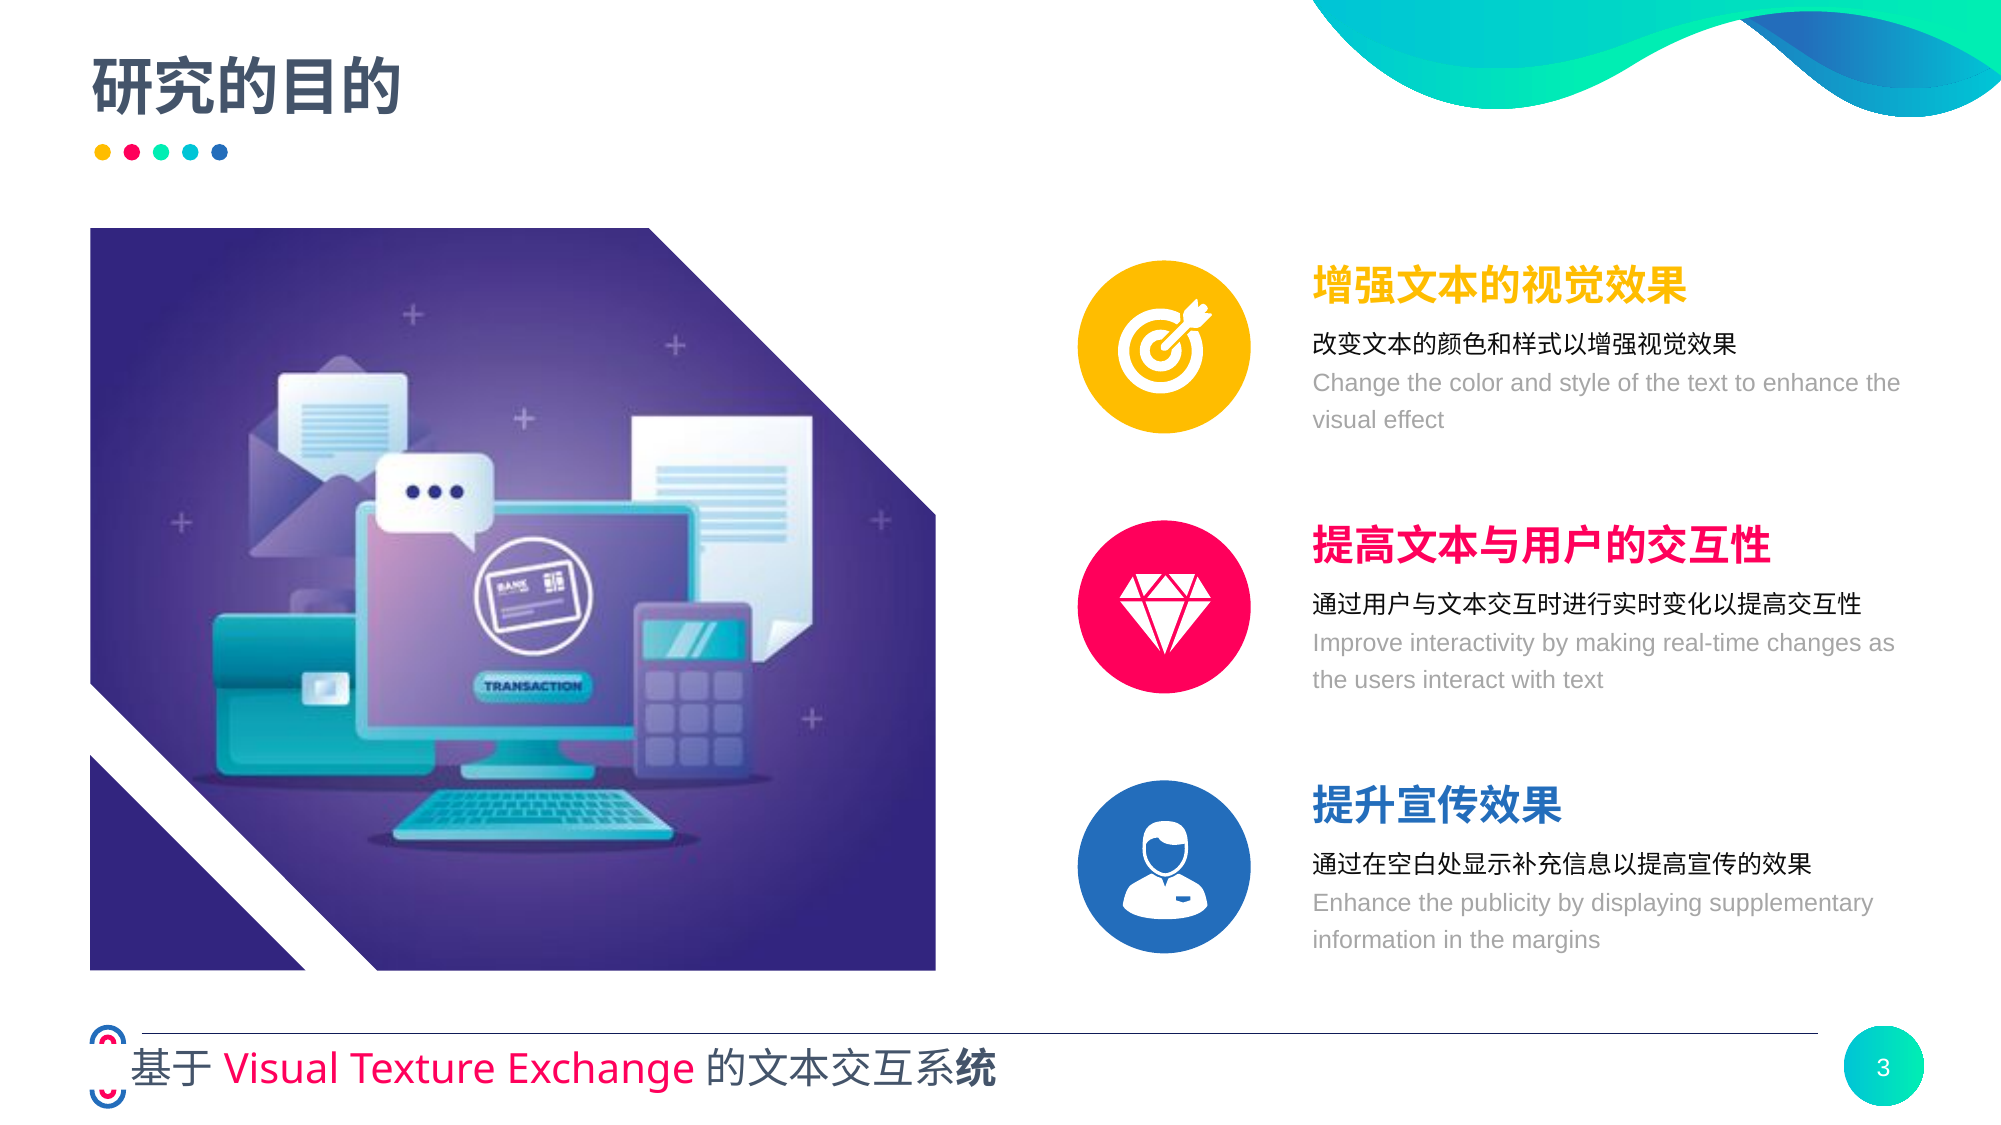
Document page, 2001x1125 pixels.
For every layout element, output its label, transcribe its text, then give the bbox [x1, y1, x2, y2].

slide_number 3 [1837, 1036, 1930, 1096]
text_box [1077, 251, 1924, 440]
picture [90, 228, 936, 971]
title 研究的目的 [76, 39, 1924, 130]
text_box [1311, 0, 2000, 117]
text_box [1117, 298, 1213, 394]
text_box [1077, 511, 1924, 700]
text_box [1077, 771, 1924, 959]
